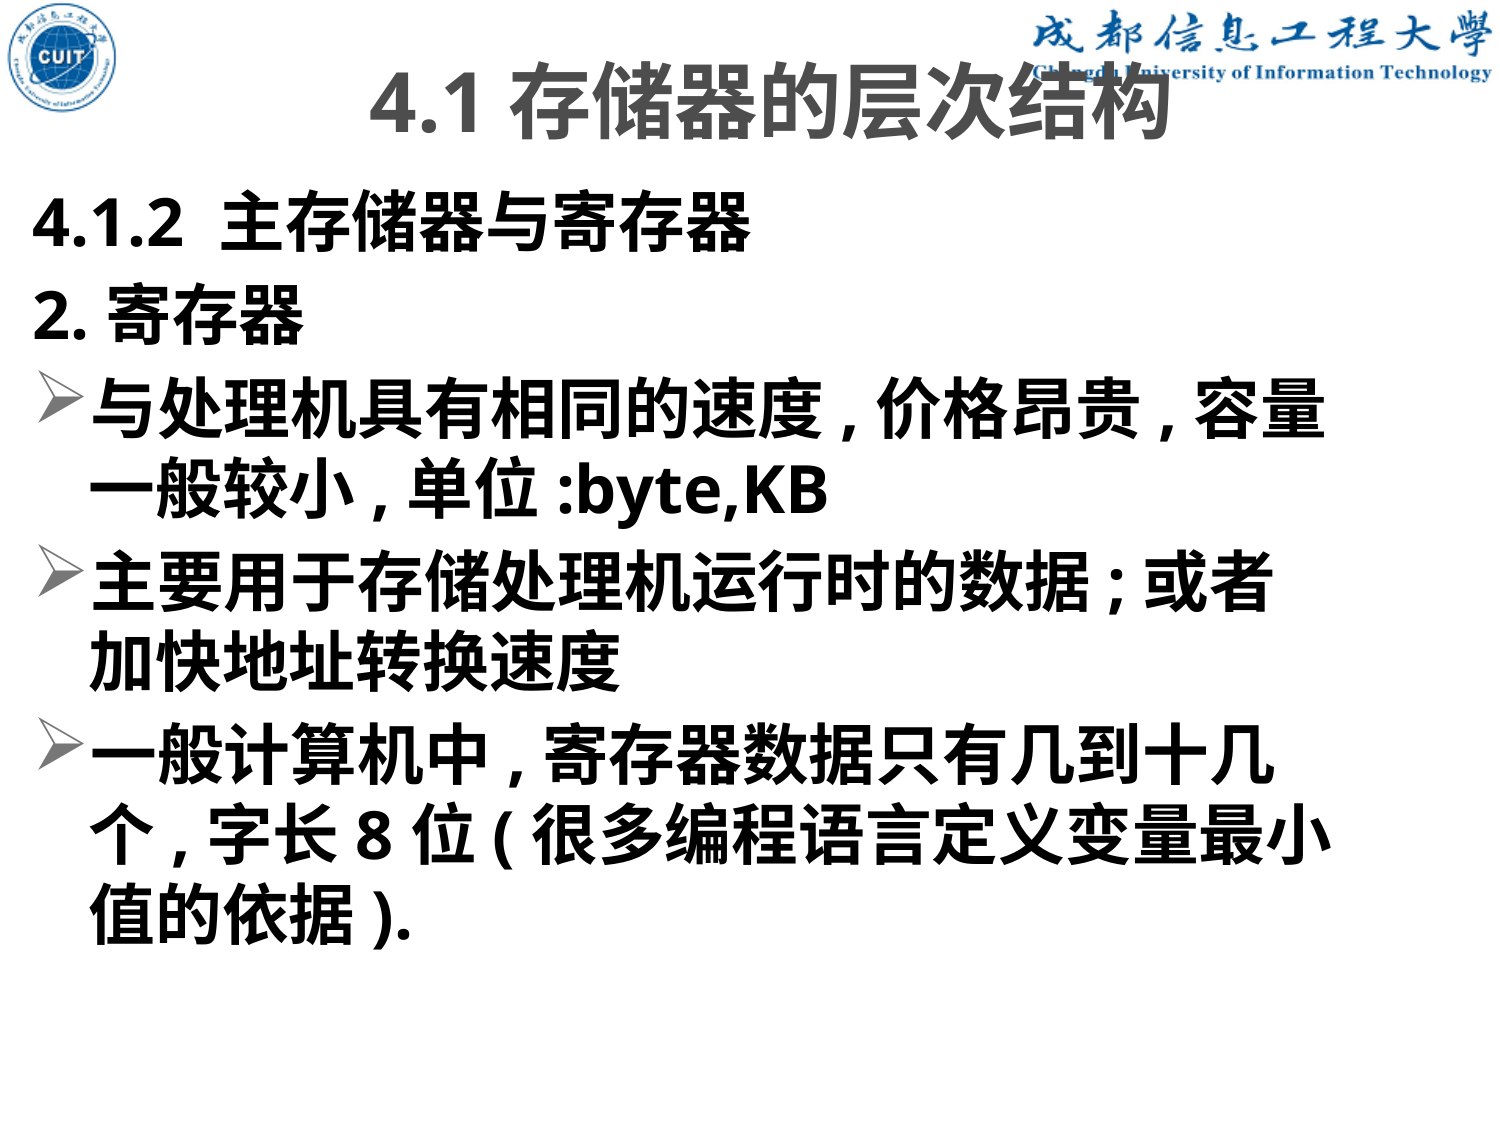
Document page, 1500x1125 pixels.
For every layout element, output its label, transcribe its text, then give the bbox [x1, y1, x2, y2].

text_box 4.1.2 主存储器与寄存器 2.寄存器 与处理机具有相同的速度,价格昂贵,容量一般较小,单位:byte,KB 主要用于存储处理机运行时的数据;或者加快地址转换速度 一般计算机中,寄存器数据只有几到十几个,字长8位(很多编程语言定义变量最小值的依据). [17, 172, 1350, 1006]
picture [0, 0, 130, 116]
picture [1021, 0, 1500, 91]
text_box 4.1存储器的层次结构 [132, 41, 1412, 159]
